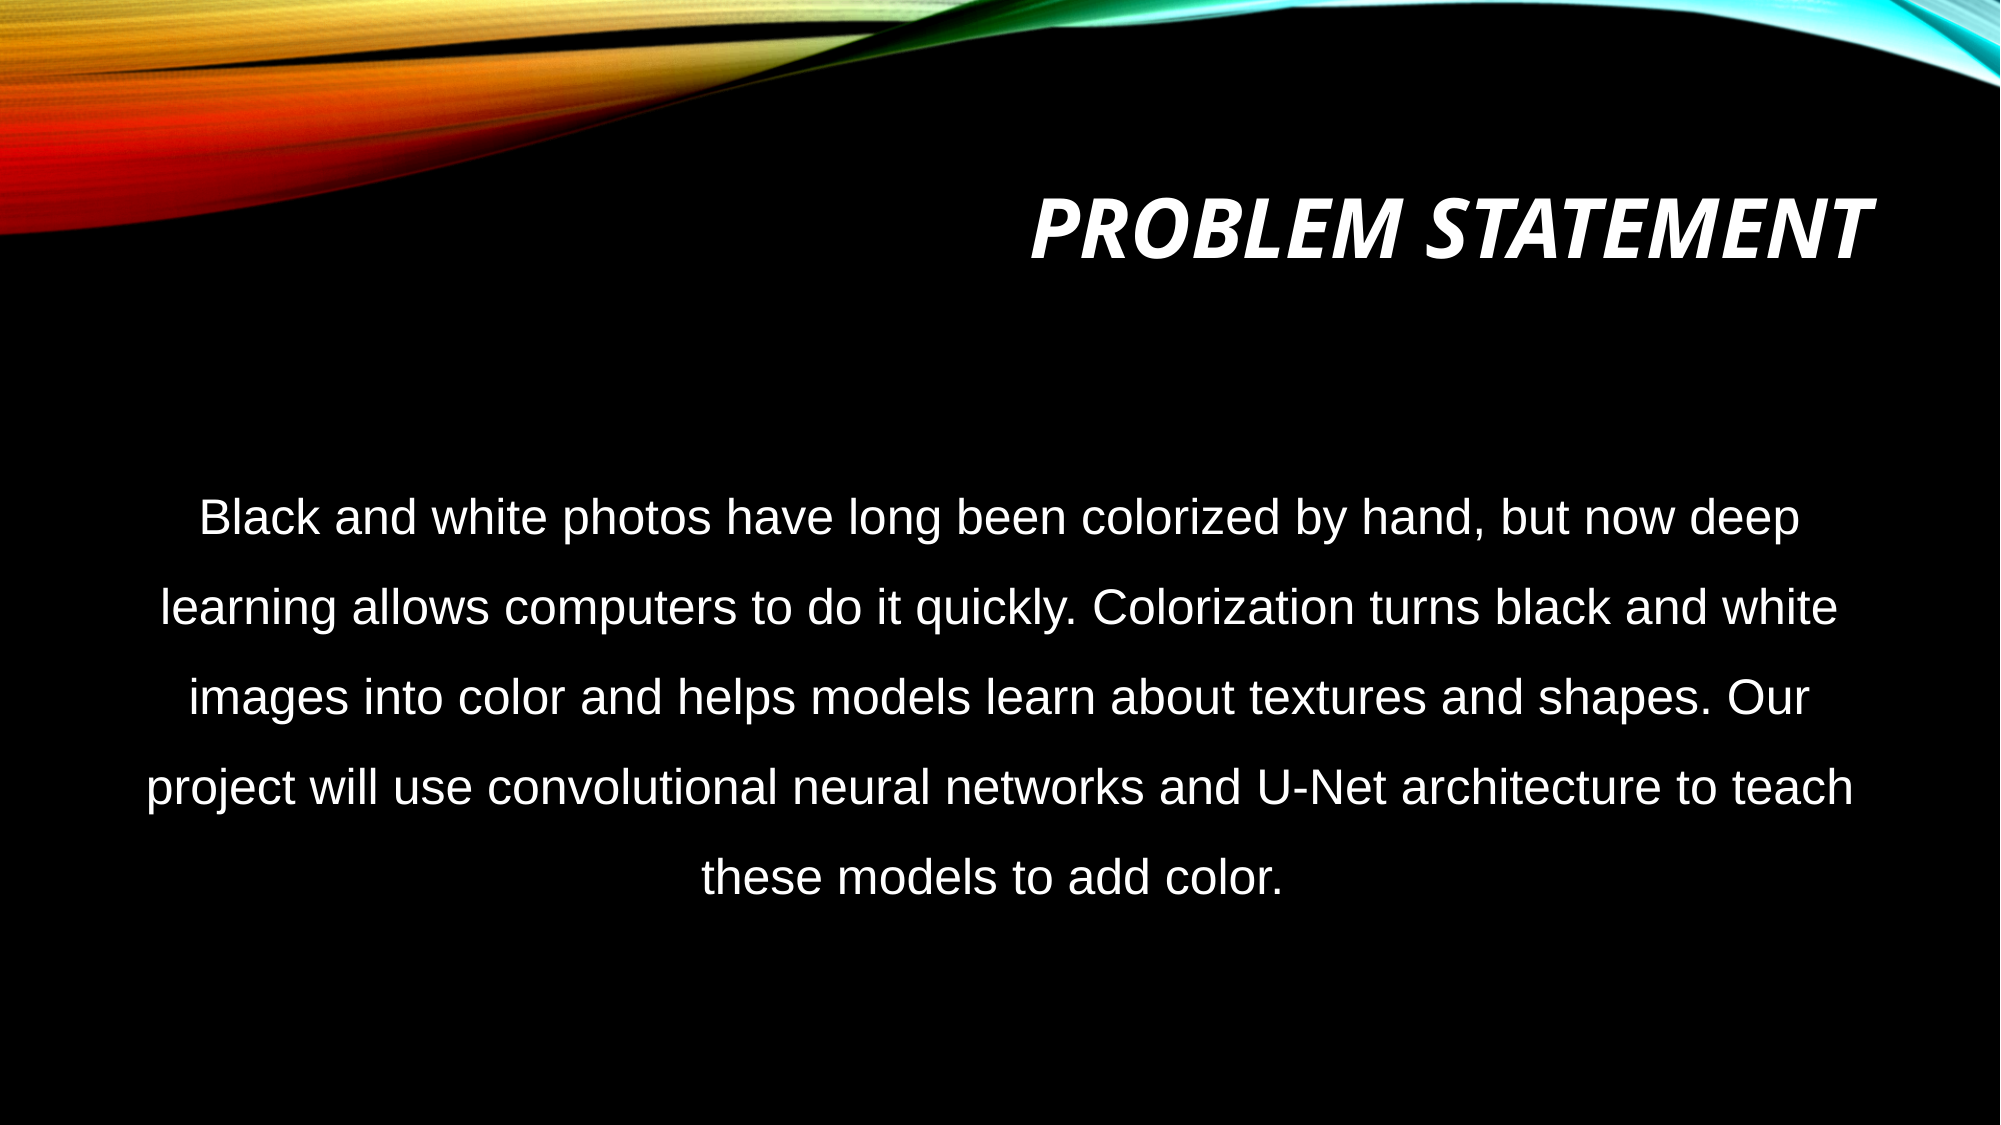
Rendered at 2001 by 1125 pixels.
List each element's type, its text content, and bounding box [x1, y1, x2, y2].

list Black and white photos have long been colorized by hand, but now deep learning allows computers to do it quickly. Colorization turns black and white images into color and helps models learn about textures and shapes. Our project will use convolutional neural networks and U-Net architecture to teach these models to add color. [112, 360, 1888, 1021]
picture [0, 0, 2000, 237]
title PROBLEM STATEMENT [474, 125, 1888, 338]
